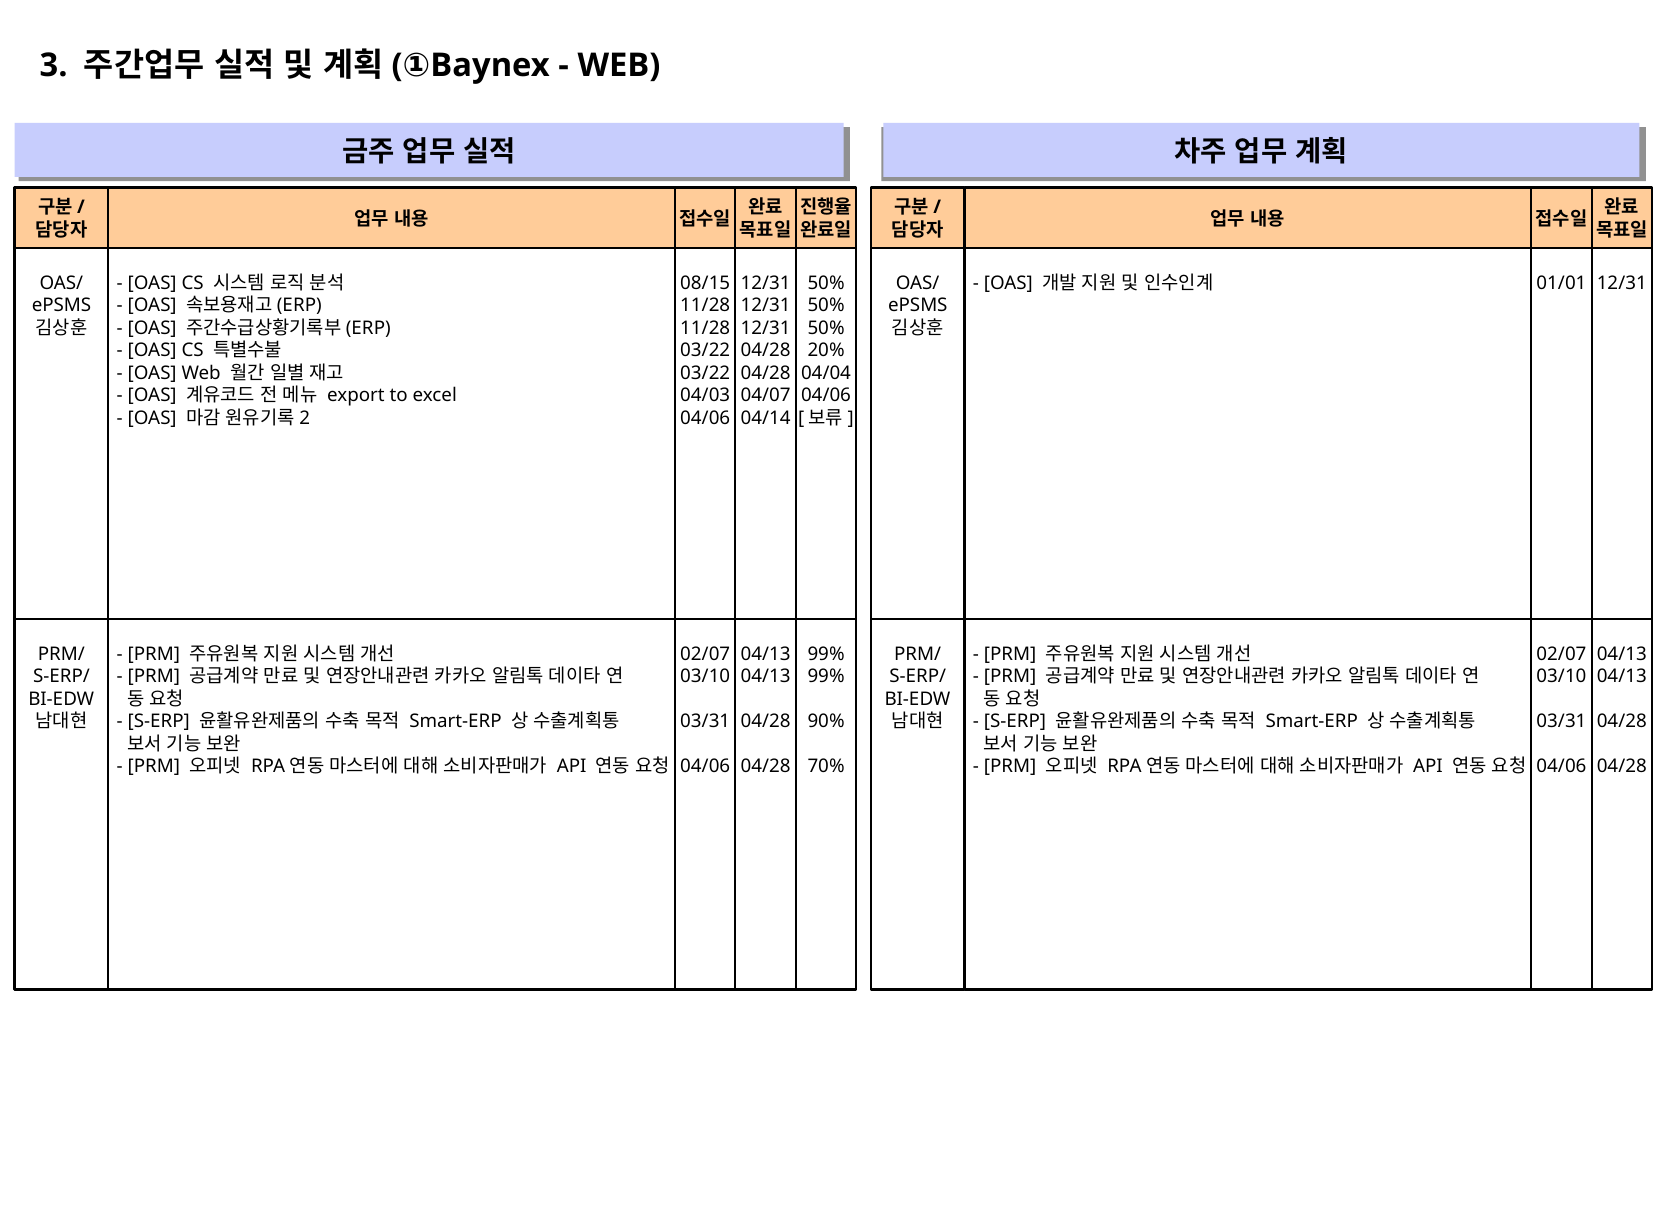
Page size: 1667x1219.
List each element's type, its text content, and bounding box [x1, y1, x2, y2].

text_box [108, 618, 675, 990]
text_box OAS/ ePSMS 김상훈 [14, 247, 108, 618]
text_box 업무 내용 [108, 187, 675, 247]
text_box 접수일 [1531, 187, 1591, 247]
text_box 50% 50% 50% 20% 04/04 04/06 [보류] [795, 247, 857, 618]
text_box 구분/ 담당자 [14, 187, 108, 247]
text_box [964, 618, 1532, 990]
text_box 12/31 12/31 12/31 04/28 04/28 04/07 04/14 [736, 247, 795, 618]
text_box 완료 목표일 [735, 187, 795, 247]
text_box 04/13 04/13 04/28 04/28 [1592, 618, 1653, 990]
text_box 02/07 03/10 03/31 04/06 [675, 618, 736, 990]
text_box 업무 내용 [964, 187, 1531, 247]
text_box OAS/ ePSMS 김상훈 [870, 247, 964, 618]
text_box 08/15 11/28 11/28 03/22 03/22 04/03 04/06 [675, 247, 736, 618]
text_box 접수일 [675, 187, 735, 247]
text_box 12/31 [1592, 247, 1653, 618]
text_box 04/13 04/13 04/28 04/28 [736, 618, 795, 990]
text_box 진행율 완료일 [795, 187, 857, 247]
text_box PRM/ S-ERP/ BI-EDW 남대현 [870, 618, 964, 990]
text_box 01/01 [1532, 247, 1592, 618]
text_box 금주 업무 실적 [14, 122, 844, 177]
text_box [108, 247, 675, 618]
text_box " " [18, 127, 850, 182]
text_box " " [881, 127, 1646, 182]
text_box 구분/ 담당자 [870, 187, 964, 247]
text_box 3. 주간업무 실적 및 계획(①Baynex - WEB) [39, 43, 1019, 107]
text_box 완료 목표일 [1591, 187, 1653, 247]
text_box 02/07 03/10 03/31 04/06 [1532, 618, 1592, 990]
text_box PRM/ S-ERP/ BI-EDW 남대현 [14, 618, 108, 990]
text_box [964, 247, 1532, 618]
text_box 99% 99% 90% 70% [795, 618, 857, 990]
text_box 차주 업무 계획 [883, 122, 1640, 177]
